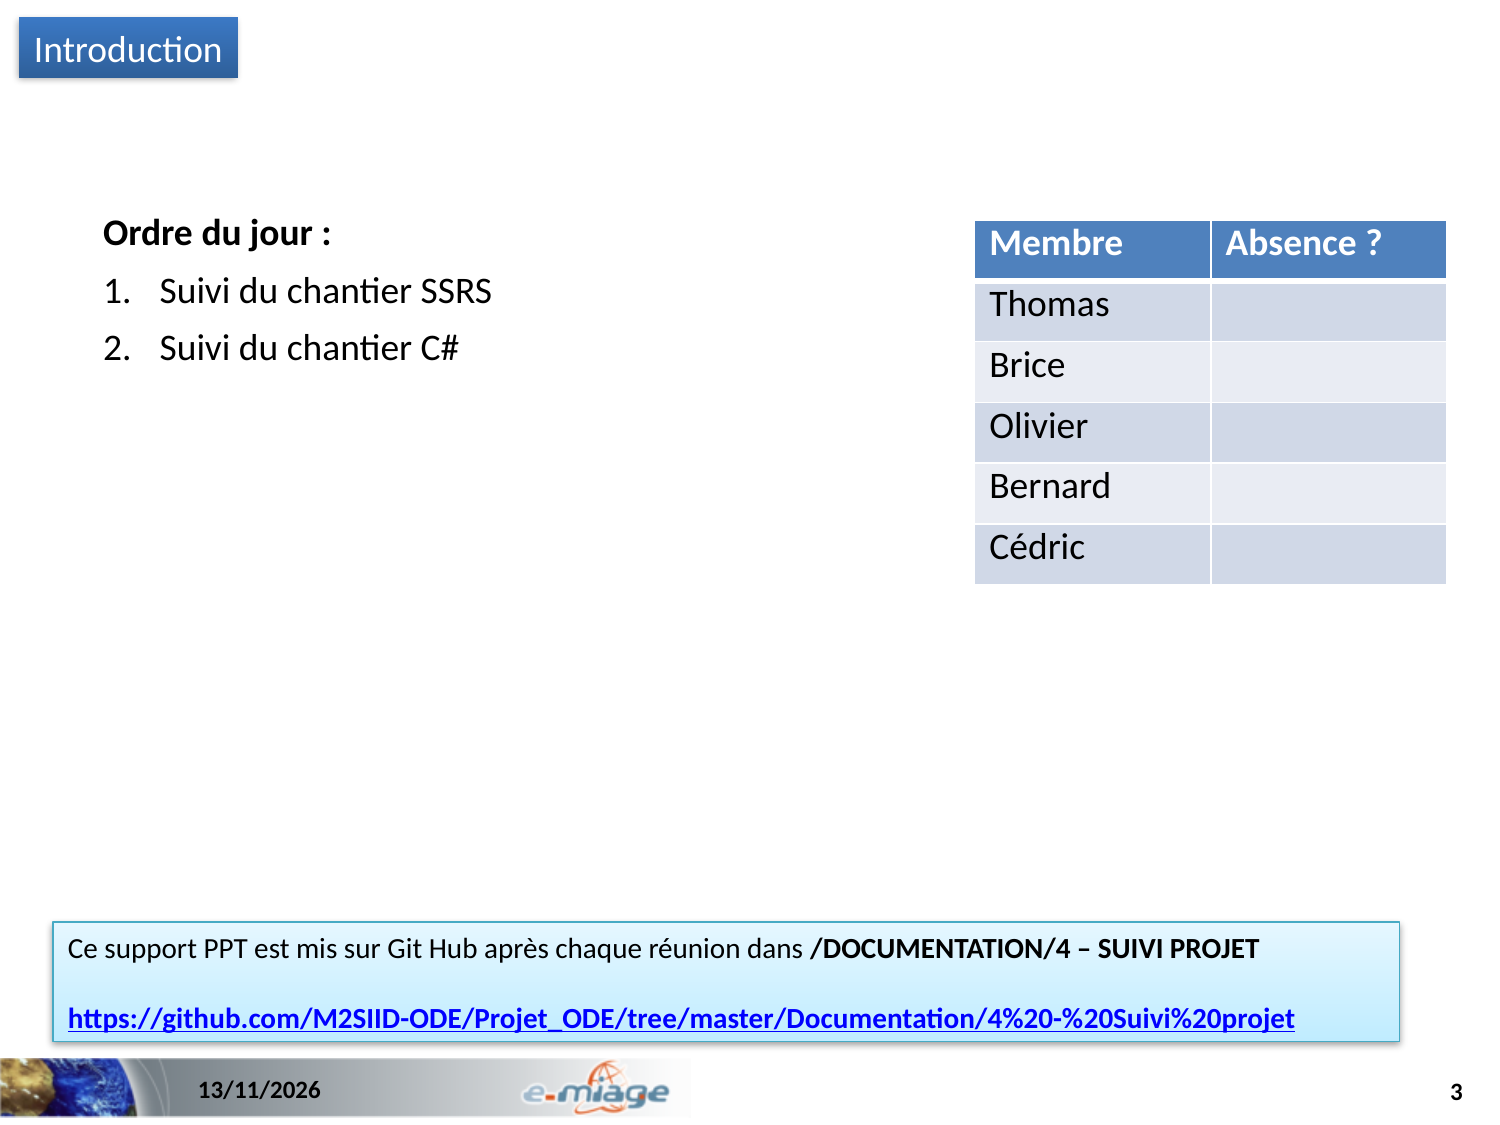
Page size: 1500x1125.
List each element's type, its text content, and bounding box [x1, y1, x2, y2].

text_box Introduction [19, 17, 238, 78]
table_cell Bernard [975, 464, 1210, 523]
table_cell Brice [975, 342, 1210, 402]
picture [0, 1058, 691, 1118]
table_cell [1212, 342, 1446, 402]
table_cell [1212, 284, 1446, 341]
table_cell [1212, 464, 1446, 523]
text_box Ce support PPT est mis sur Git Hub après chaque réunion dans /DOCUMENTATION/4 – SUIVI PROJET https://github.com/M2SIID-ODE/Projet_ODE/tree/master/Documentation/4%20-%20Suivi%20projet [52, 921, 1400, 1042]
table_cell [1212, 525, 1446, 584]
table_header Membre [975, 221, 1210, 278]
text_box Ordre du jour : Suivi du chantier SSRS Suivi du chantier C# [88, 200, 1117, 376]
table_cell [1212, 403, 1446, 462]
table_cell Thomas [975, 284, 1210, 341]
table_header Absence ? [1212, 221, 1446, 278]
table_cell Cédric [975, 525, 1210, 584]
table_cell Olivier [975, 403, 1210, 462]
